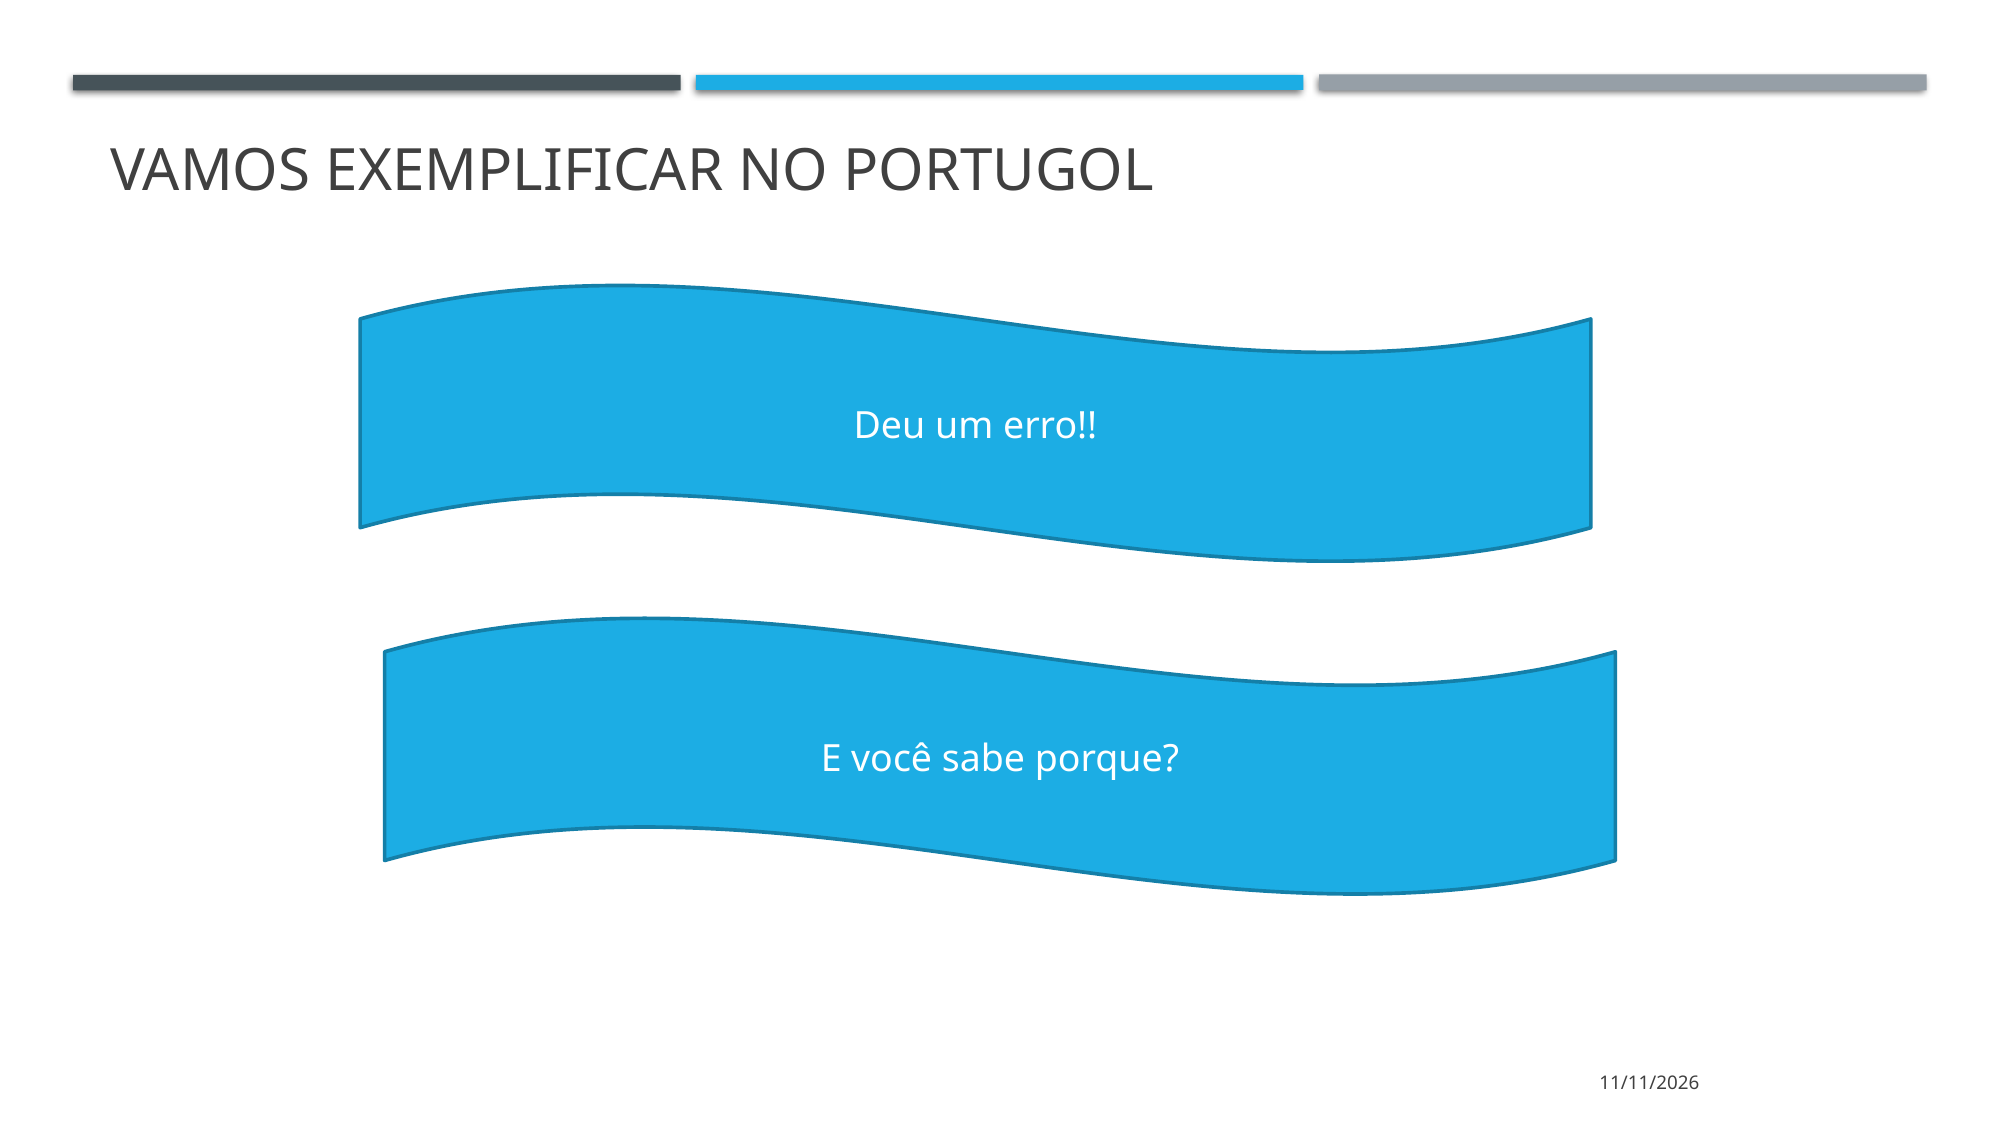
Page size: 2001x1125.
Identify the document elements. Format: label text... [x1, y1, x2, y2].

title Vamos exemplificar no portugol [95, 115, 1905, 210]
text_box Deu um erro!! [358, 283, 1593, 563]
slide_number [1247, 1053, 1715, 1114]
text_box E você sabe porque? [382, 616, 1618, 896]
